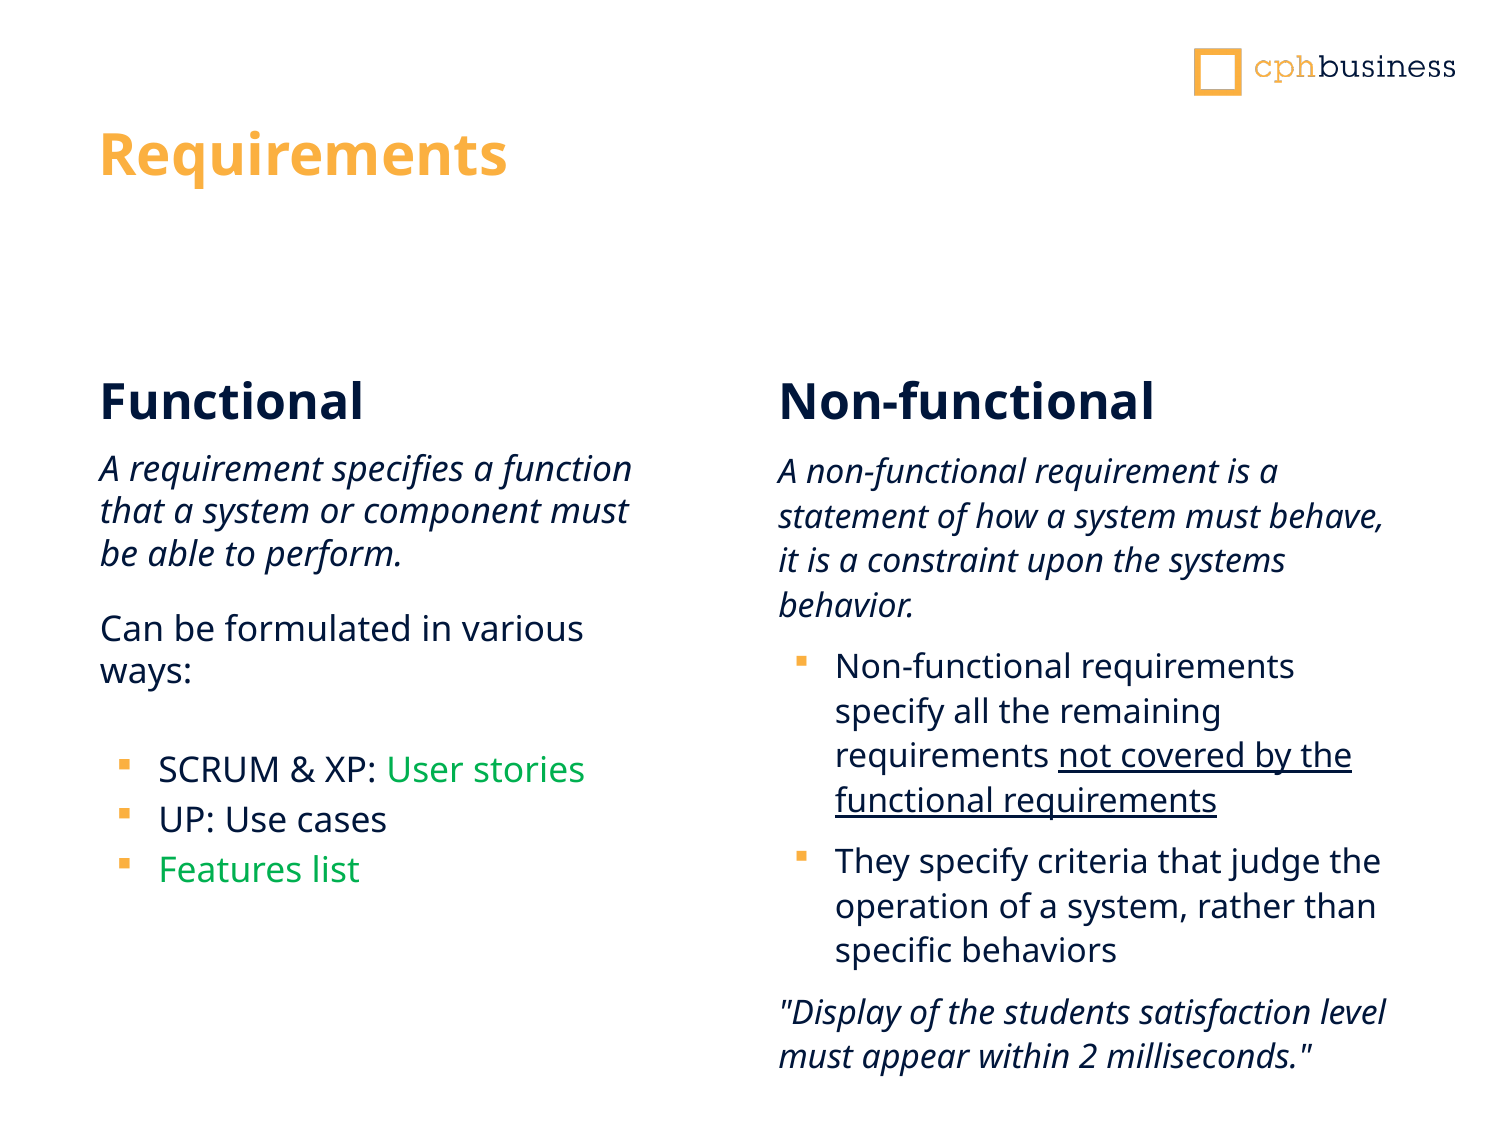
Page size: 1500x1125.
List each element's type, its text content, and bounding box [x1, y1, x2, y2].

list A requirement specifies a function that a system or component must be able to perform. Can be formulated in various ways: SCRUM & XP: User stories UP: Use cases Features list [83, 437, 661, 1005]
picture [1147, 1, 1500, 143]
list Requirements [83, 109, 1411, 298]
list Functional [83, 332, 738, 438]
list A non-functional requirement is a statement of how a system must behave, it is a constraint upon the systems behavior. Non-functional requirements specify all the remaining requirements not covered by the functional requirements They specify criteria that judge the operation of a system, rather than specific behaviors "Display of the students satisfaction level must appear within 2 milliseconds." [761, 437, 1411, 1107]
list Non-functional [761, 332, 1411, 437]
